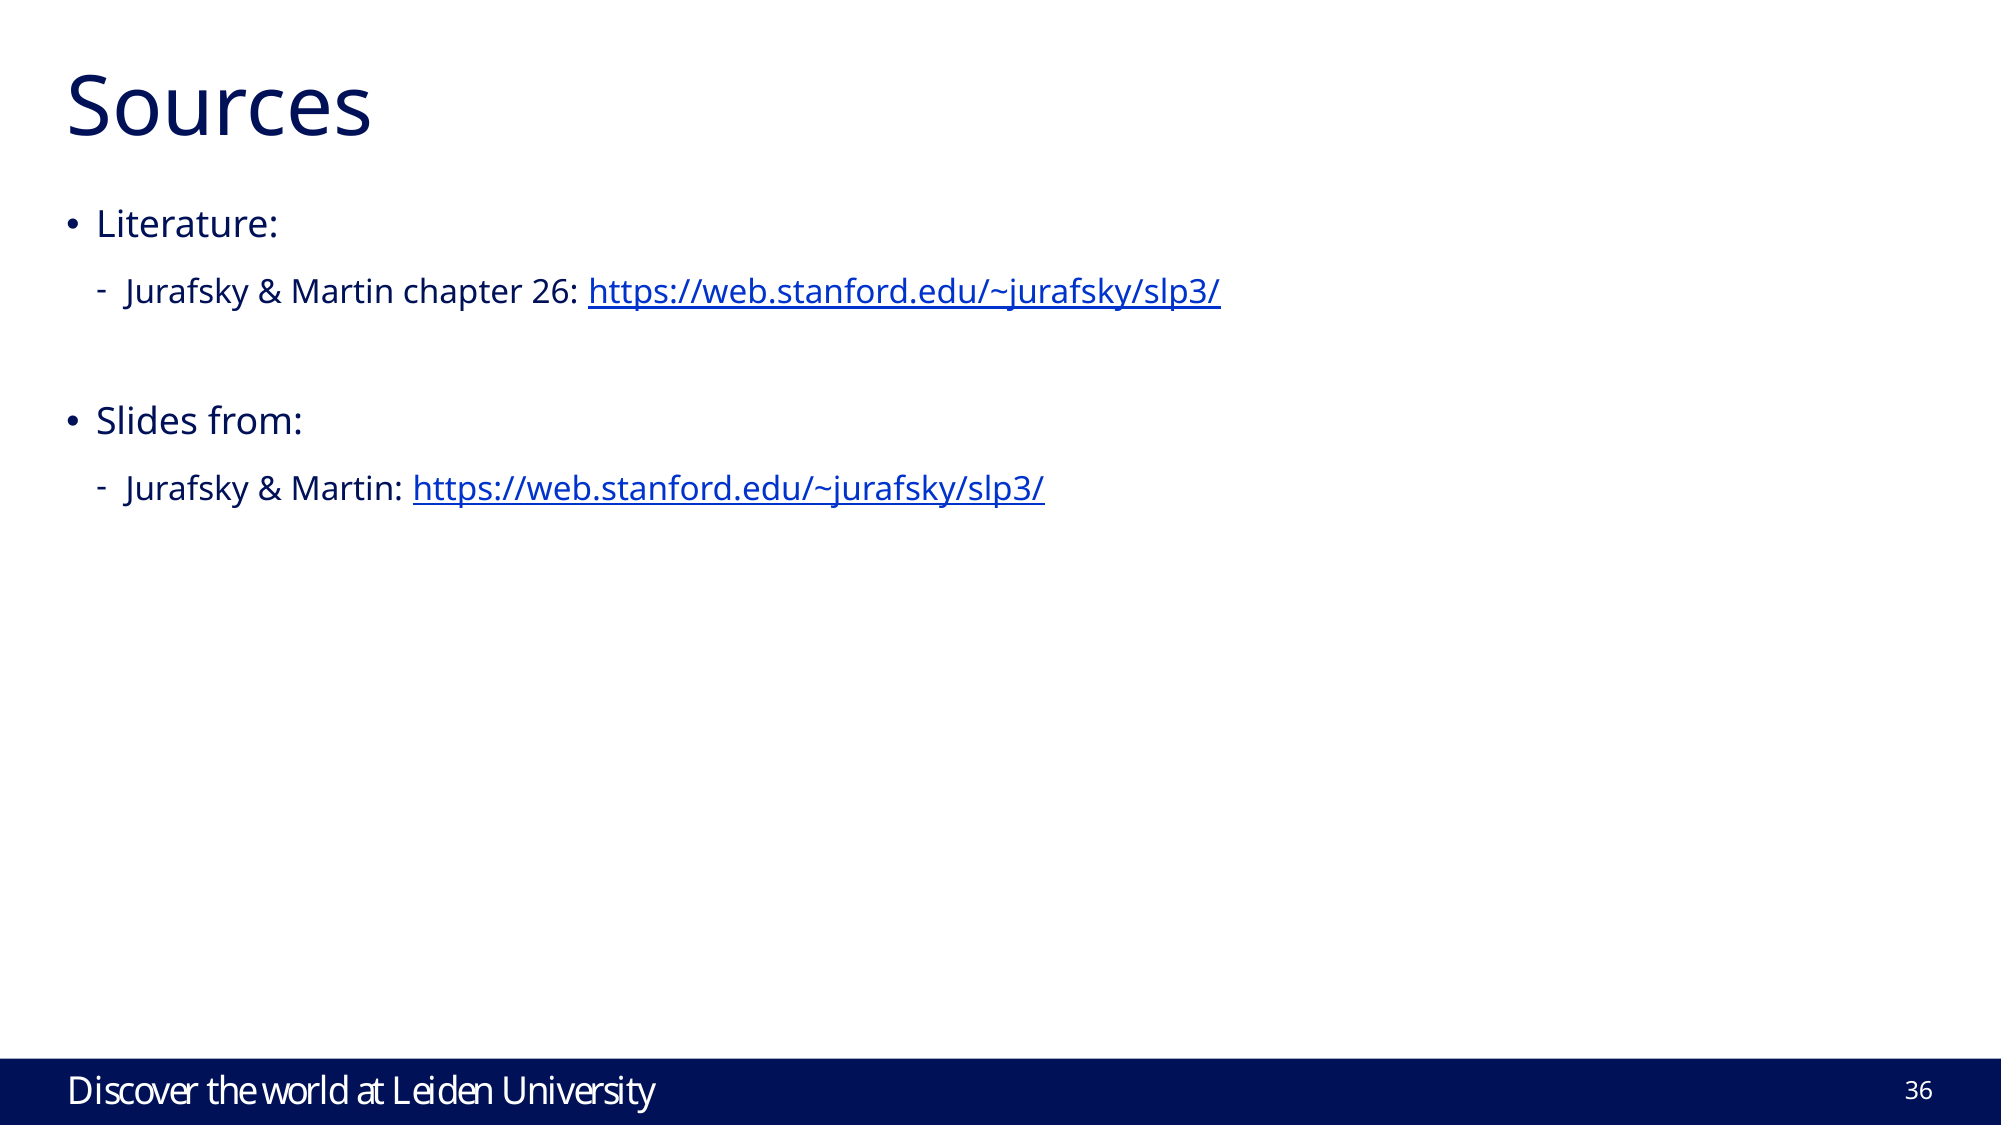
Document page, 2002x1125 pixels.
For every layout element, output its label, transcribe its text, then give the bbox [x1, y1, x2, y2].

title Sources [66, 66, 1935, 138]
slide_number 36 [1498, 1061, 1949, 1122]
list Literature: Jurafsky & Martin chapter 26: https://web.stanford.edu/~jurafsky/slp3/ Slides from: Jurafsky & Martin: https://web.stanford.edu/~jurafsky/slp3/ [66, 205, 1935, 993]
